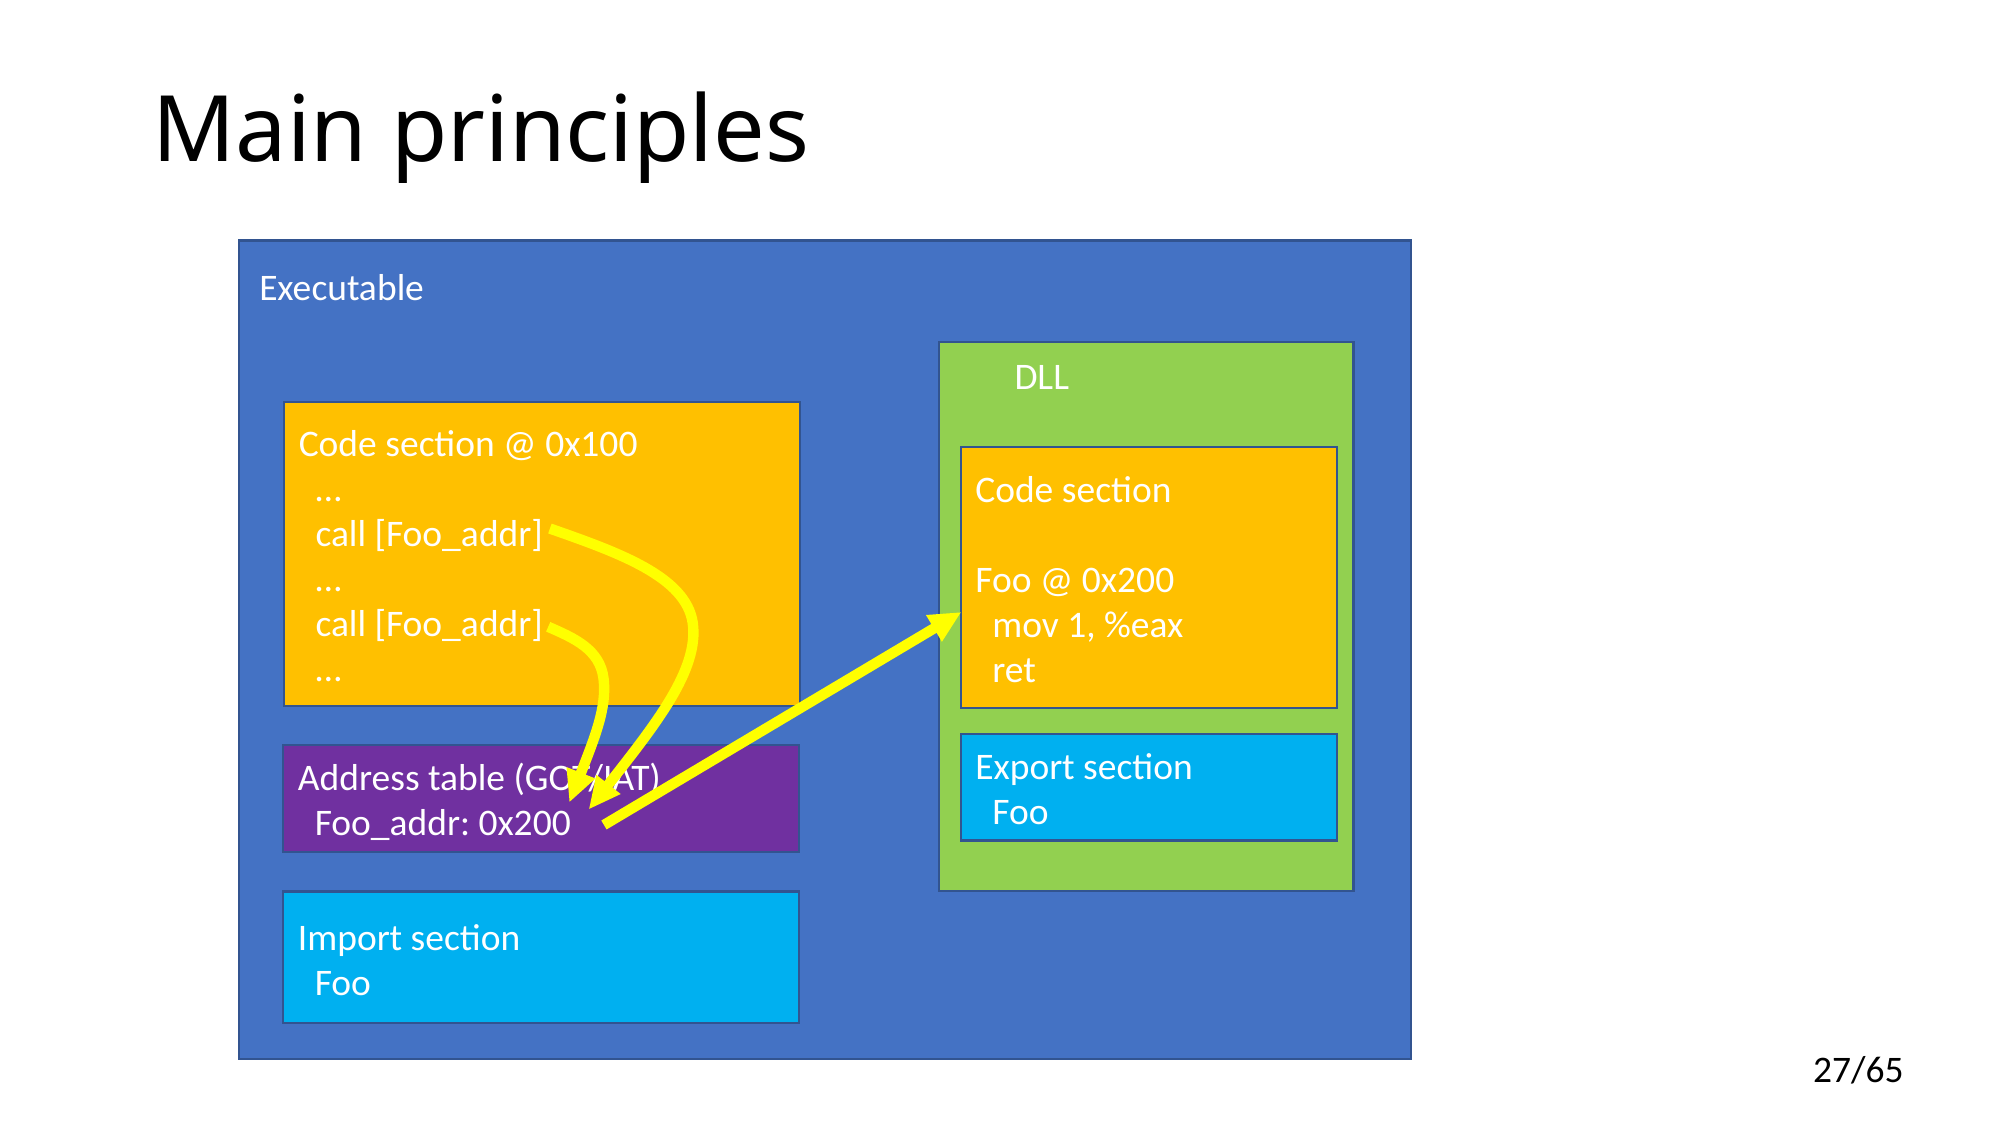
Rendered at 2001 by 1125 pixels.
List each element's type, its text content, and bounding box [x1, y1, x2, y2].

text_box Export section Foo [960, 733, 1338, 842]
text_box Address table (GOT/IAT) Foo_addr: 0x200 [282, 744, 800, 853]
text_box Code section @ 0x100 … call [Foo_addr] … call [Foo_addr] … [283, 401, 801, 707]
text_box [549, 527, 691, 809]
text_box Code section Foo @ 0x200 mov 1, %eax ret [960, 446, 1338, 709]
text_box Import section Foo [282, 890, 800, 1024]
text_box DLL [999, 344, 1316, 405]
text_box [603, 612, 961, 825]
title Main principles [137, 23, 1863, 241]
text_box [938, 341, 1355, 892]
text_box Executable [244, 255, 561, 316]
text_box [547, 625, 583, 802]
text_box [238, 239, 1412, 1060]
